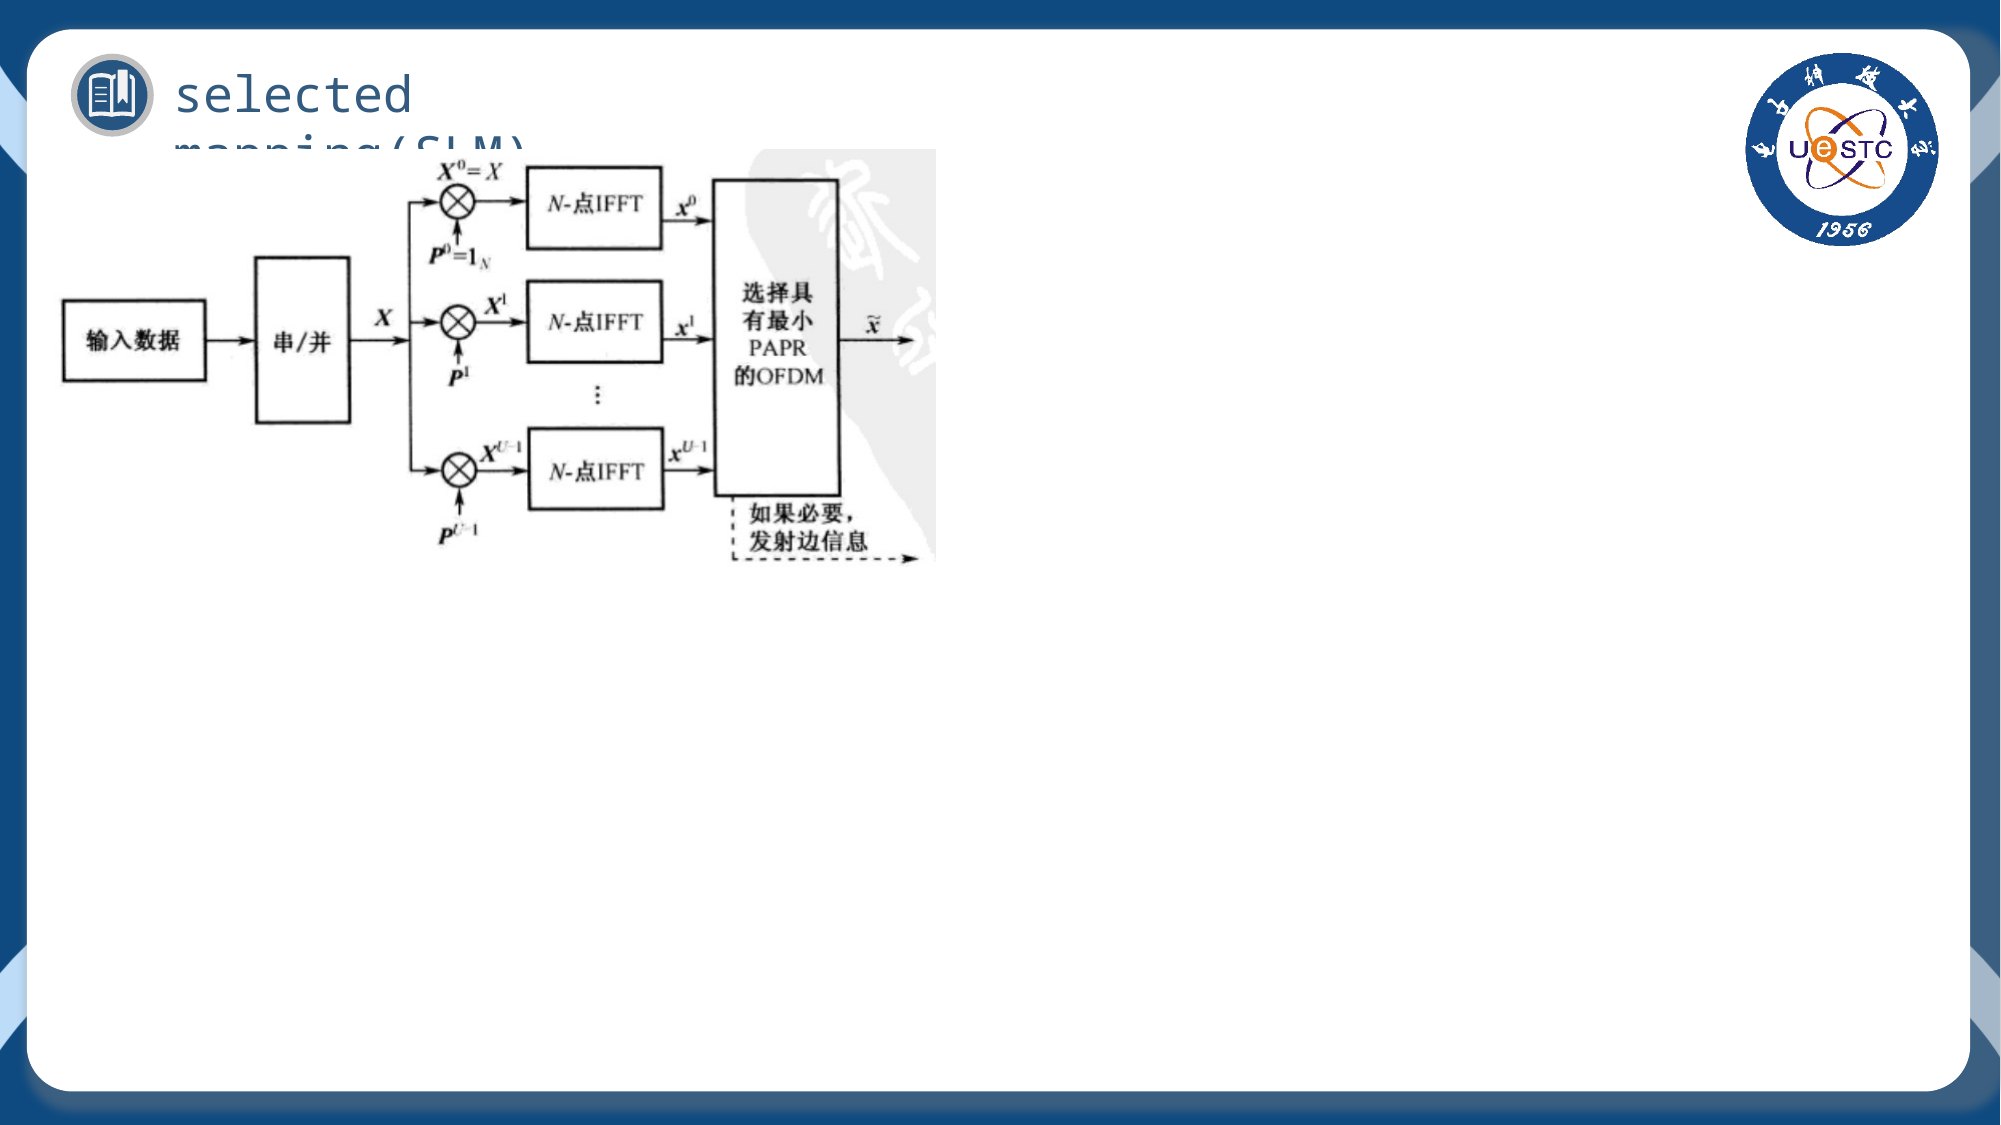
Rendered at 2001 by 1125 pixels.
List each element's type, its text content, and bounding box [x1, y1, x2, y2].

picture [0, 0, 2000, 1125]
picture [54, 149, 936, 567]
picture [1735, 41, 1951, 257]
text_box selected mapping(SLM) [153, 52, 821, 149]
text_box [73, 56, 151, 134]
